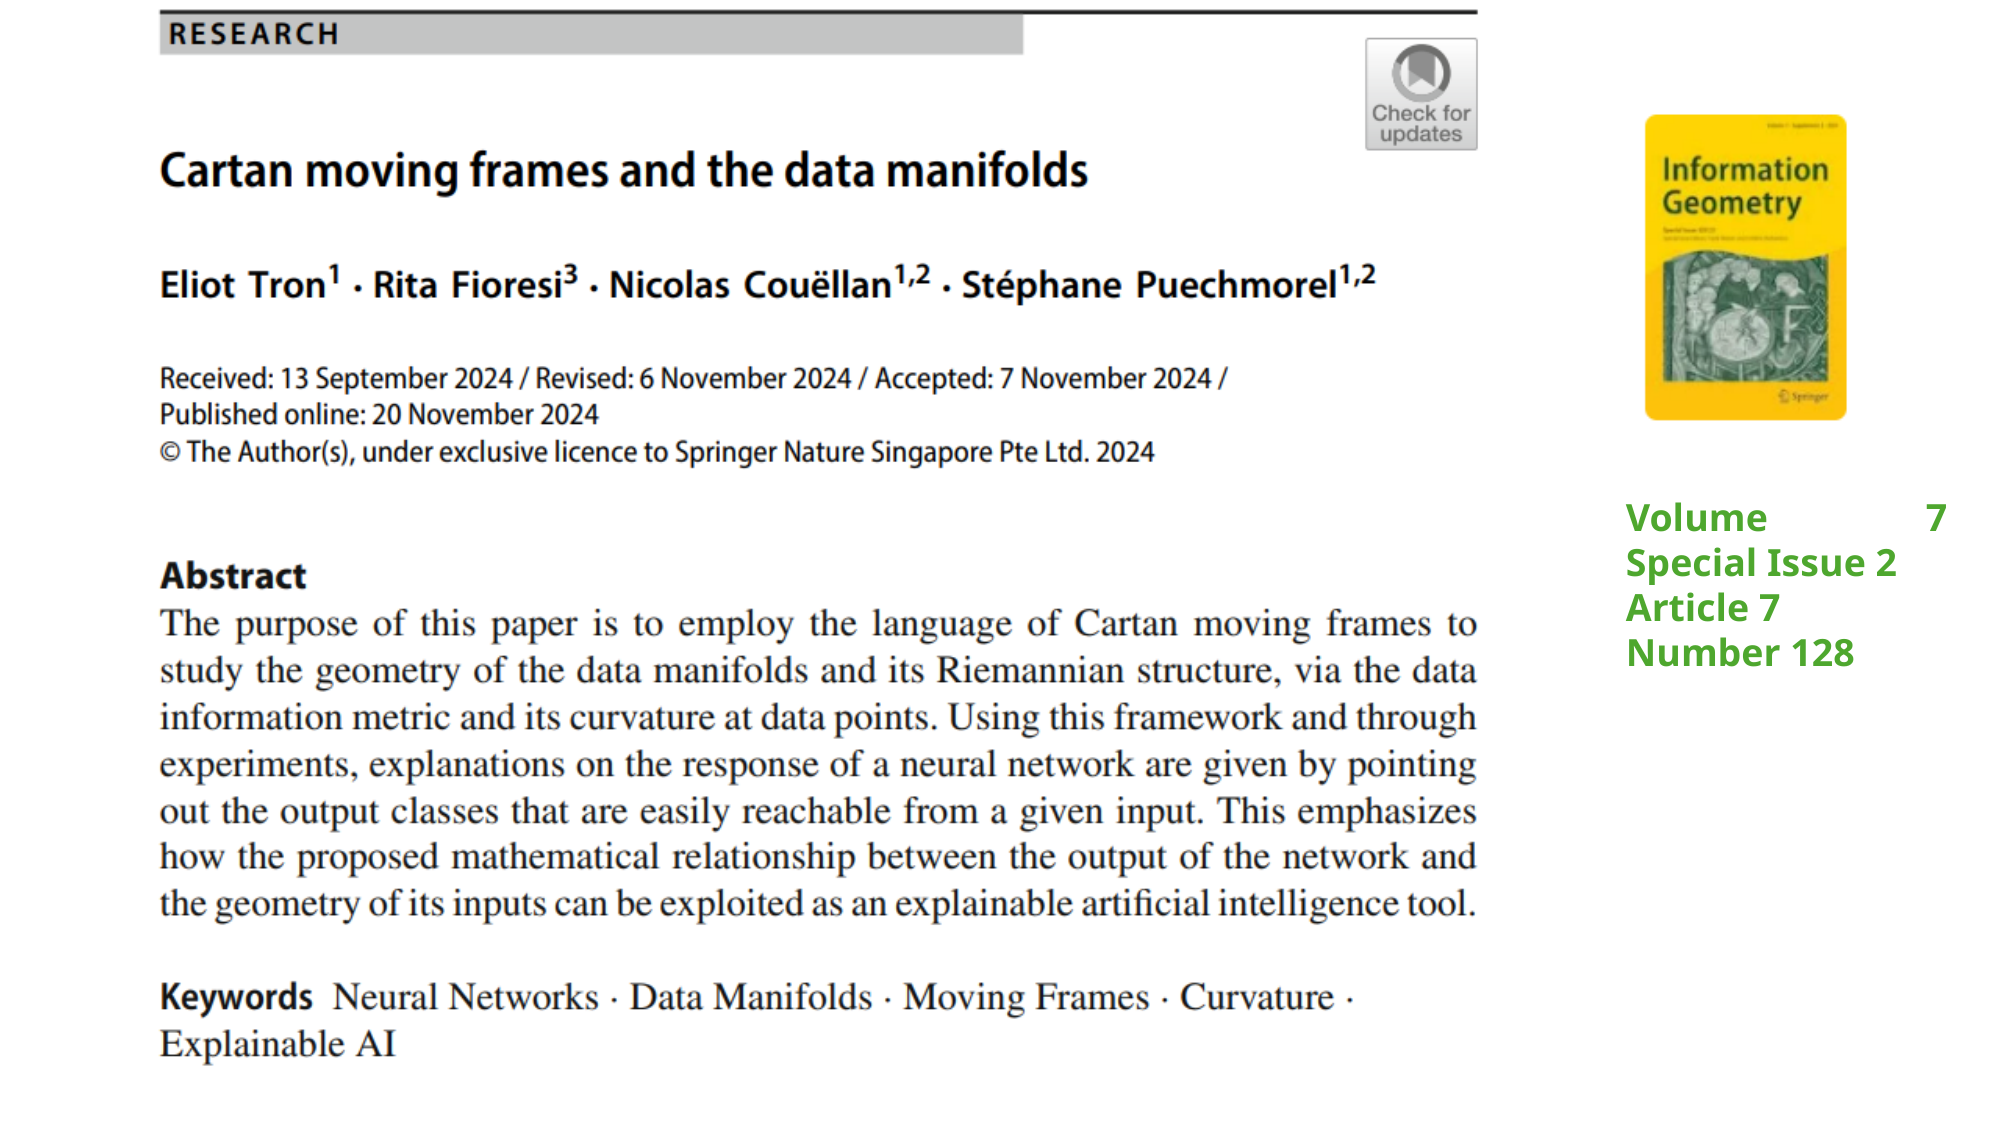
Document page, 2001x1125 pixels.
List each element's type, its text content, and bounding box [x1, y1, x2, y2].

picture [136, 0, 1515, 1095]
picture [1632, 96, 1857, 445]
text_box Volume 7 Special Issue 2 Article 7 Number 128 [1611, 486, 1963, 681]
